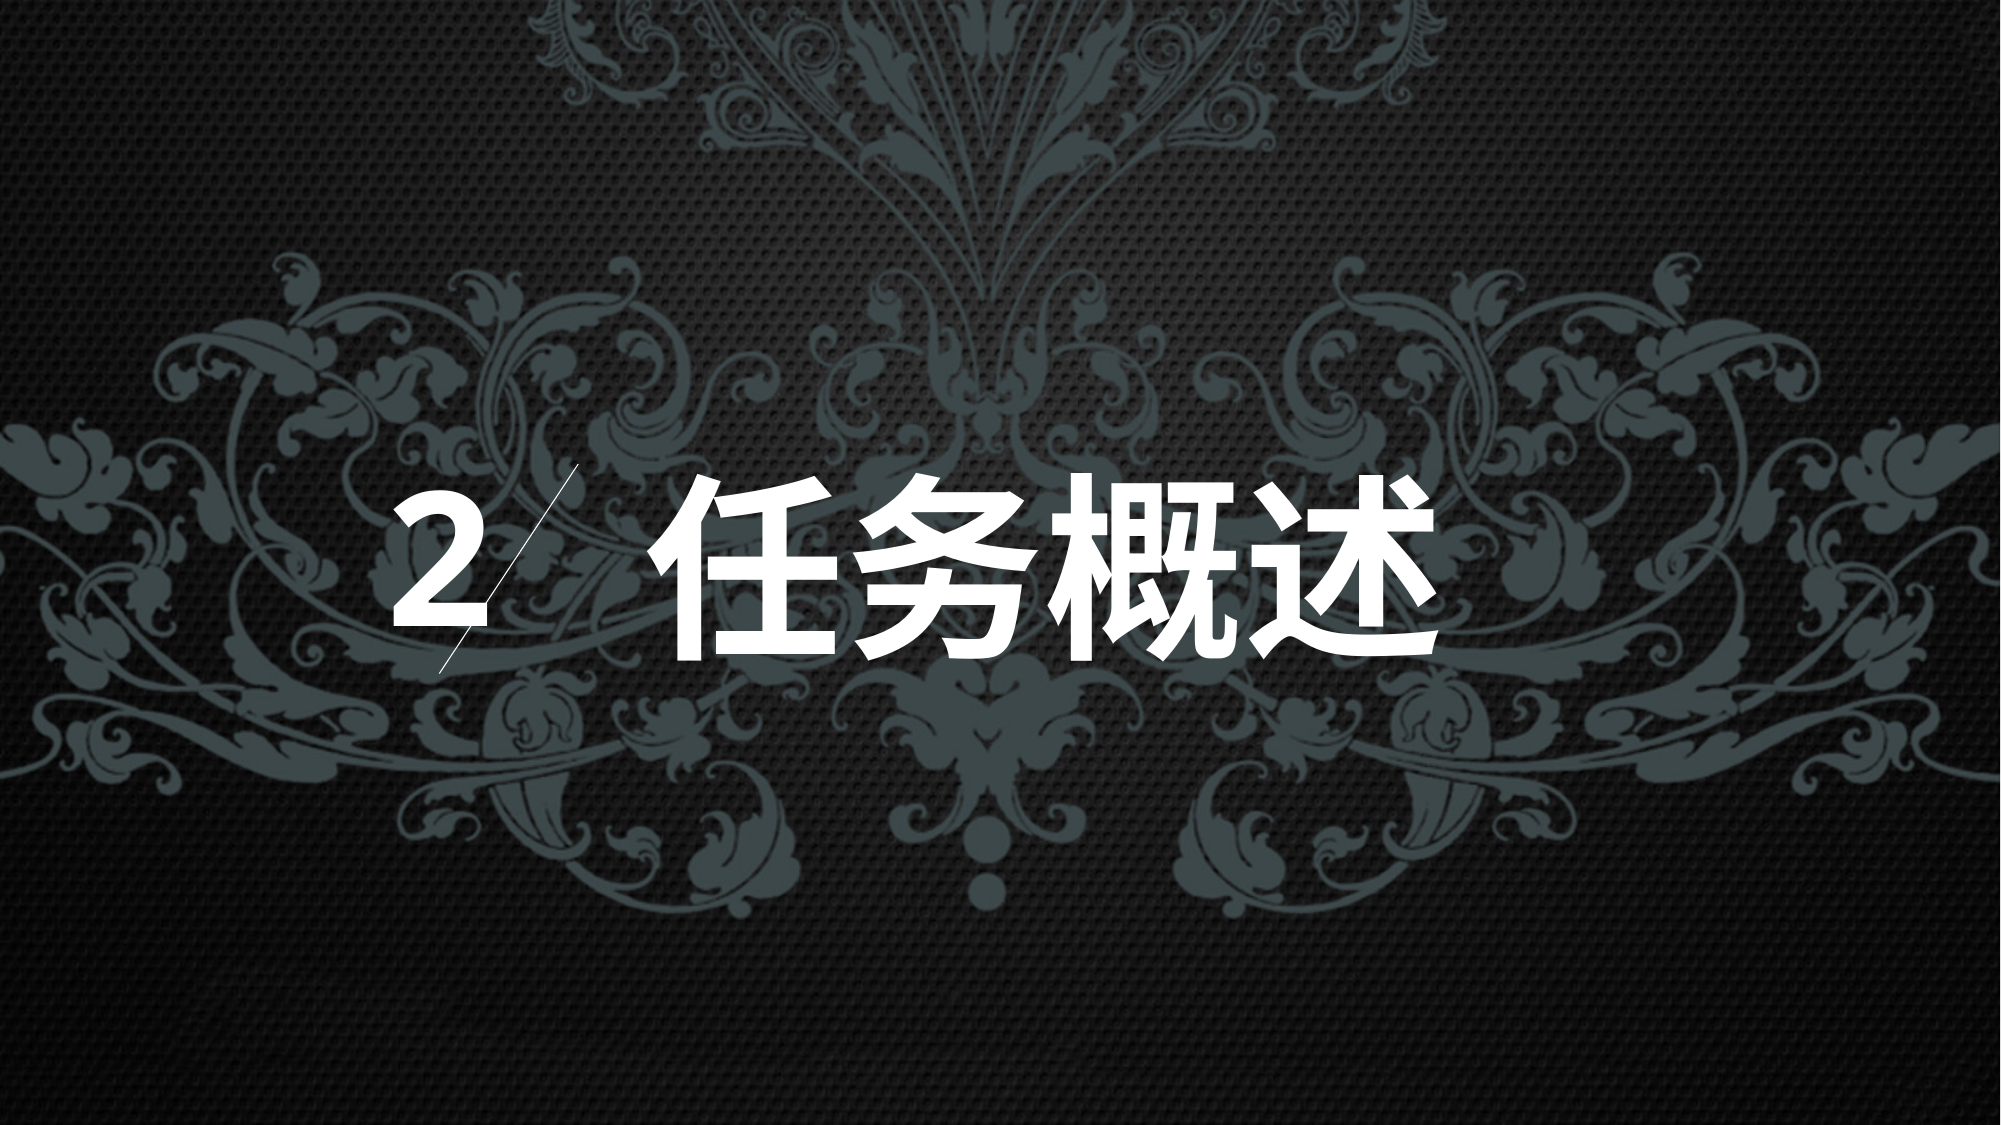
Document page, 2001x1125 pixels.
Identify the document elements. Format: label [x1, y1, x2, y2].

picture [0, 0, 2001, 1125]
text_box [367, 431, 1905, 694]
